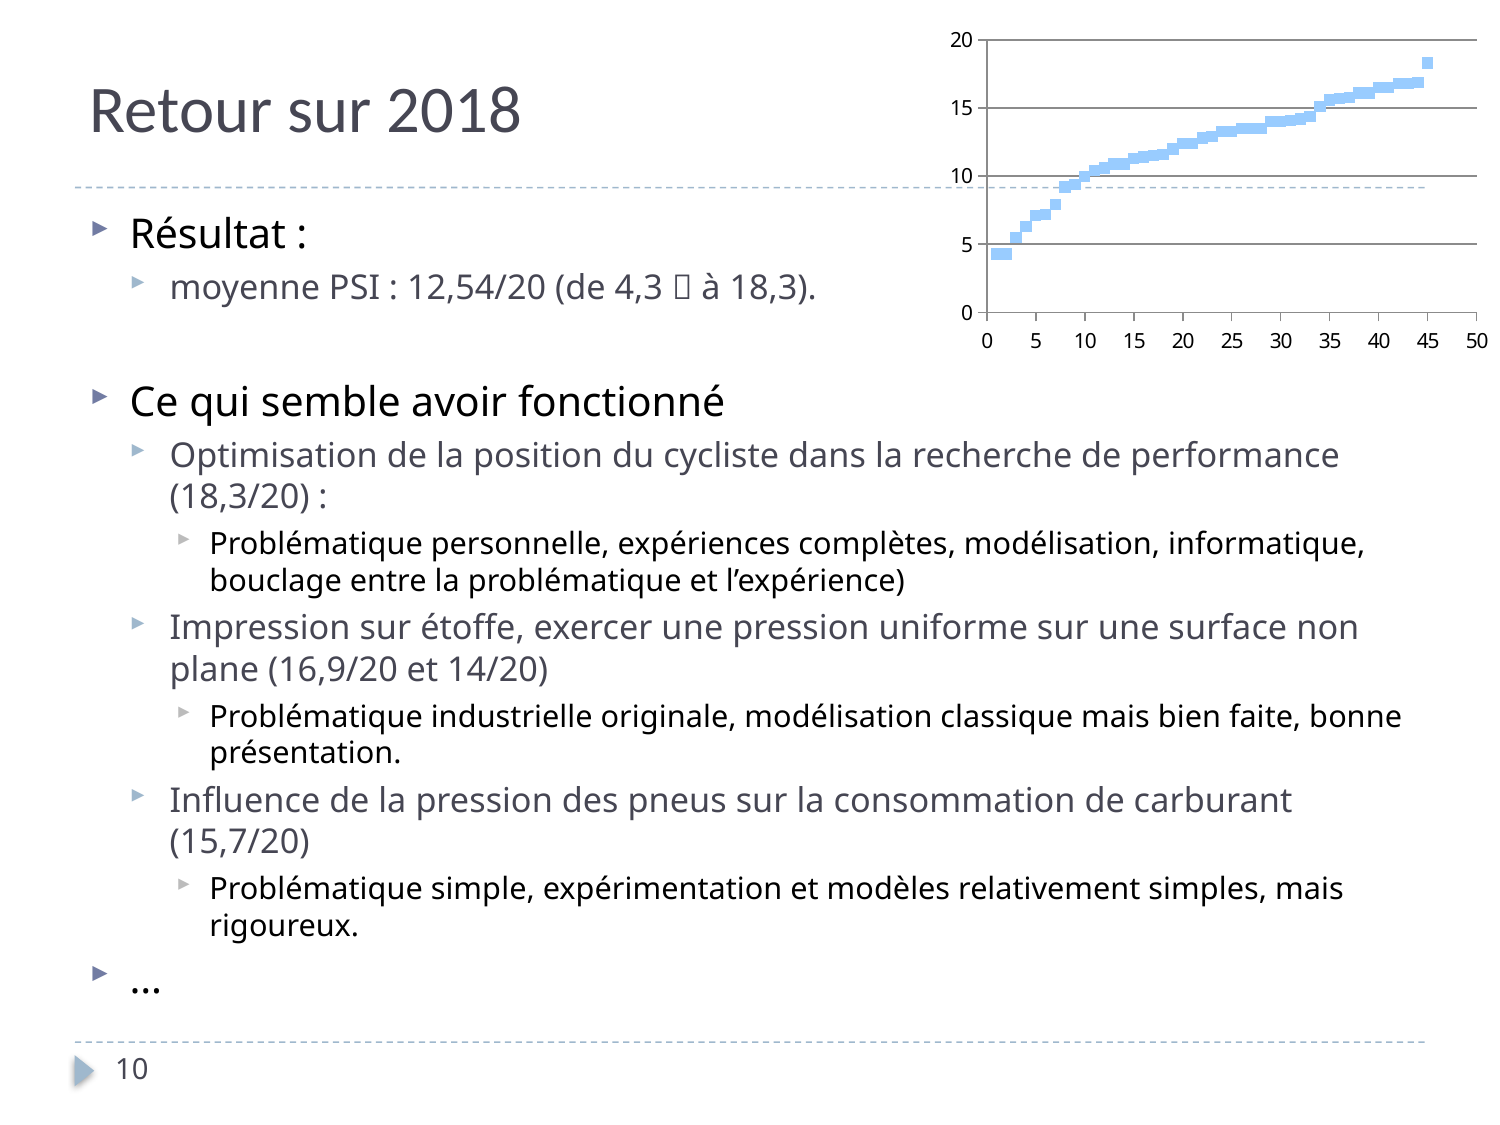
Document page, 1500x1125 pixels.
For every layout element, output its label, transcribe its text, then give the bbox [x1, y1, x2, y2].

title Retour sur 2018 [75, 24, 933, 188]
slide_number 10 [100, 1042, 426, 1103]
chart [938, 18, 1500, 363]
